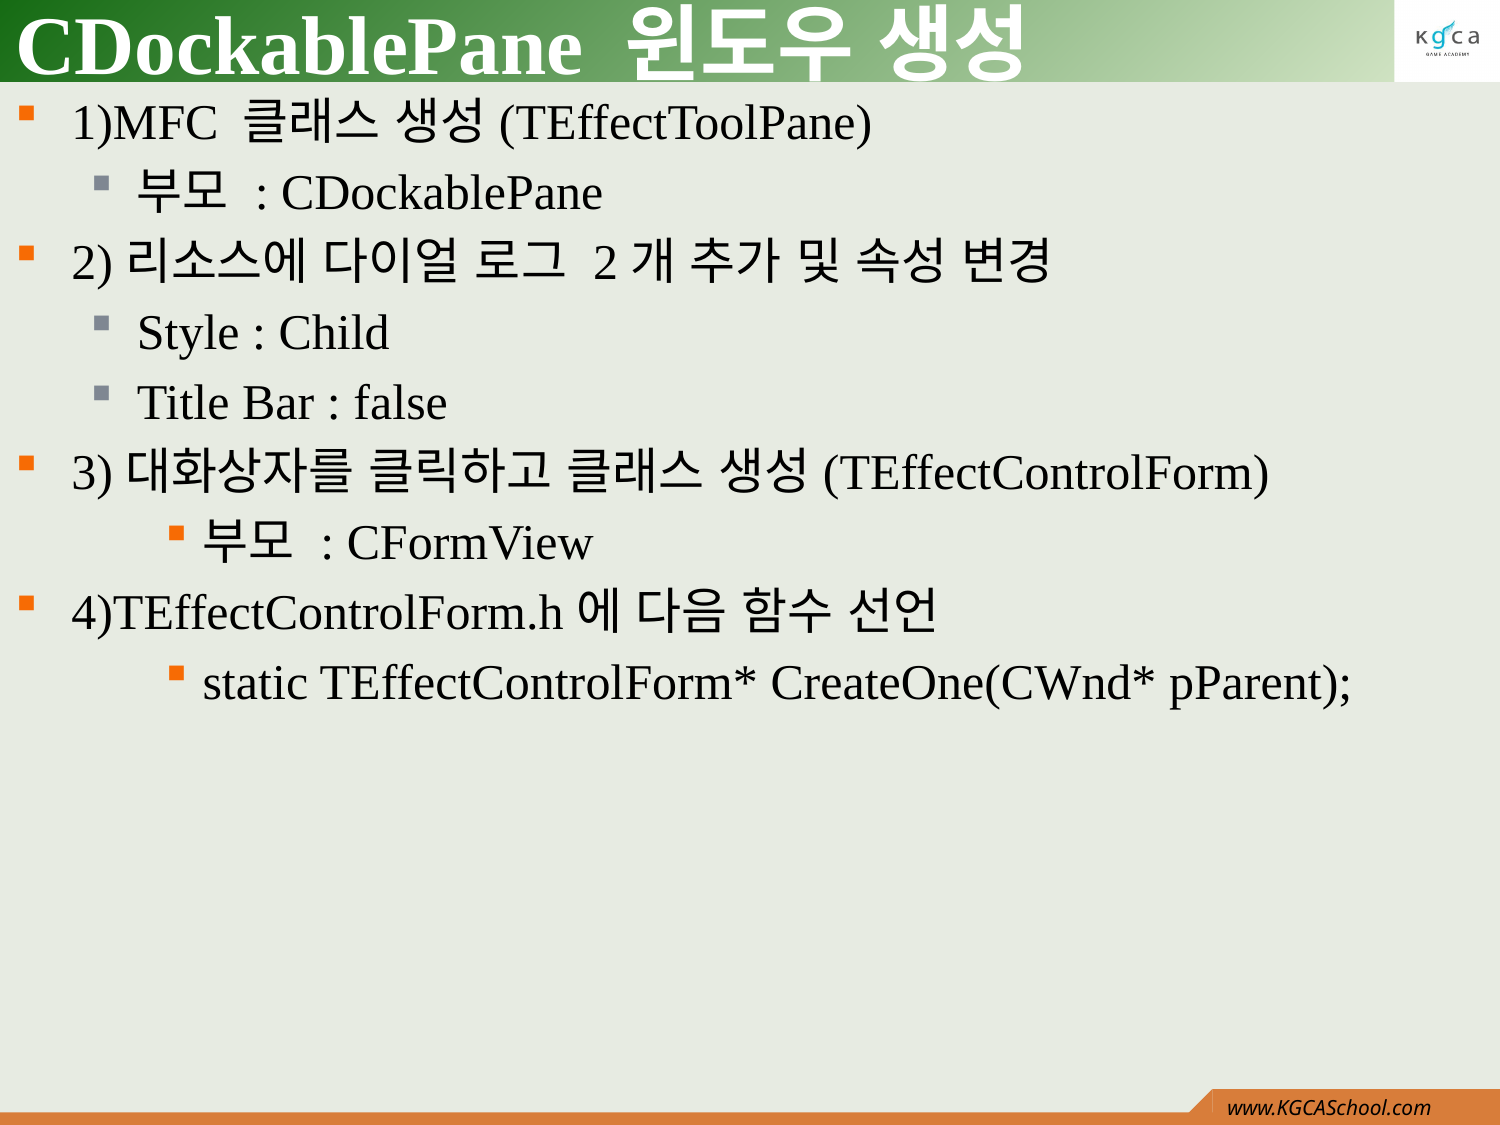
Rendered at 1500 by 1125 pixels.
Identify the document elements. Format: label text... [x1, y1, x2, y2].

picture [1394, 0, 1500, 81]
list 1)MFC 클래스 생성(TEffectToolPane) 부모 : CDockablePane 2)리소스에 다이얼 로그 2개 추가 및 속성 변경 Style : Child Title Bar : false 3)대화상자를 클릭하고 클래스 생성(TEffectControlForm) 부모 : CFormView 4)TEffectControlForm.h에 다음 함수 선언 static TEffectControlForm* CreateOne(CWnd* pParent); [0, 81, 1500, 1055]
title CDockablePane 윈도우 생성 [0, 0, 1389, 83]
